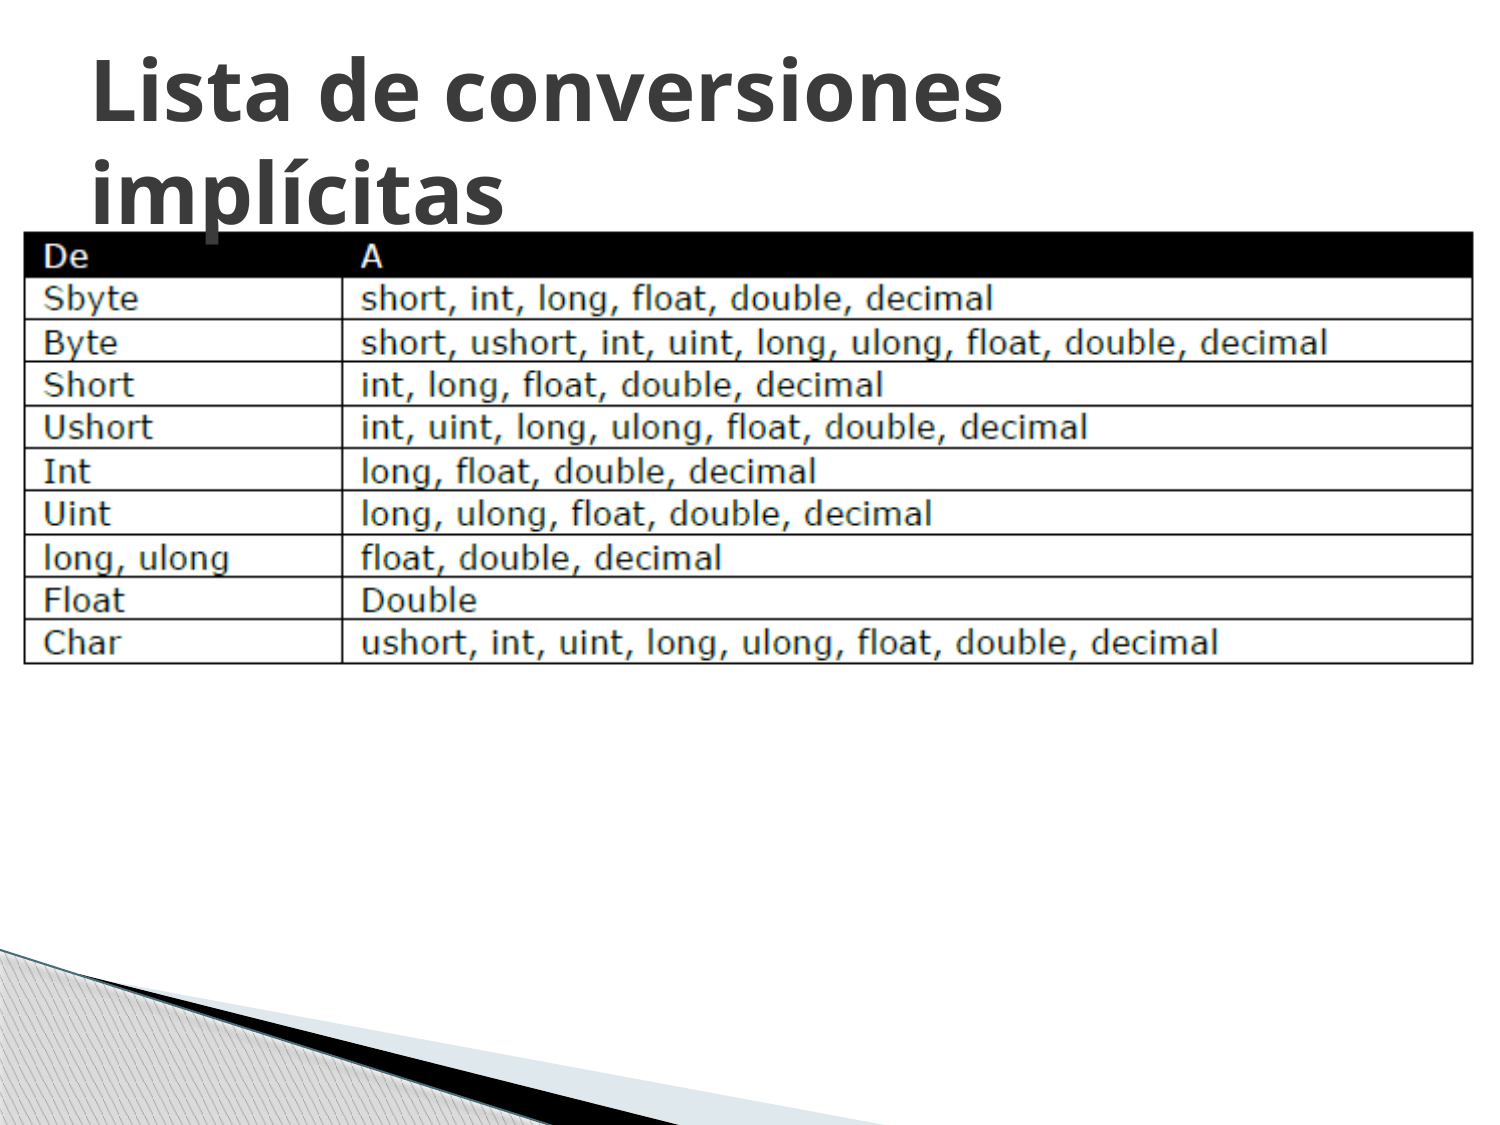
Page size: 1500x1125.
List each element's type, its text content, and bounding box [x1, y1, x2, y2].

title Lista de conversiones implícitas [75, 45, 1425, 207]
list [9, 207, 1500, 681]
